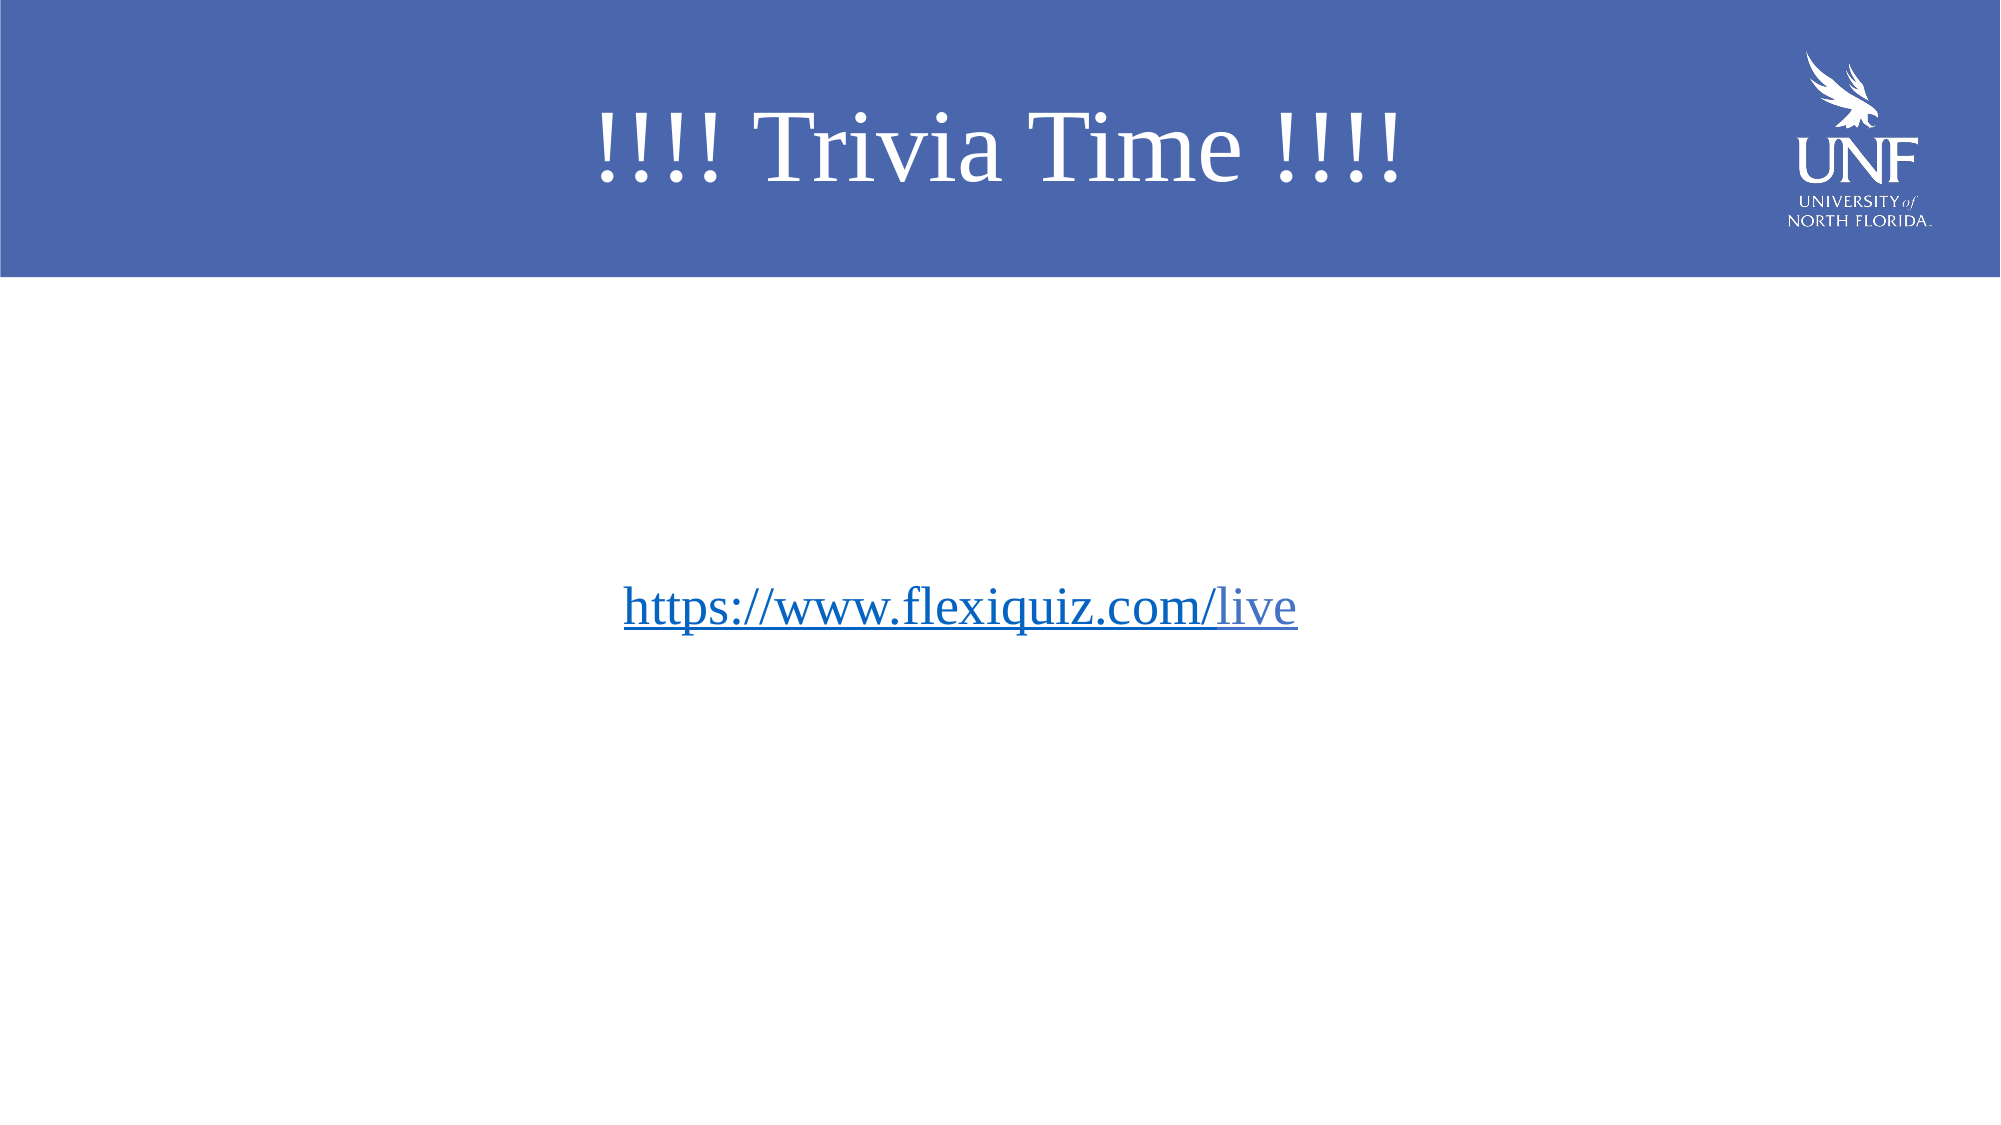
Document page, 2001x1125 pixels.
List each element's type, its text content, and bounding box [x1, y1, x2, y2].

picture [1788, 50, 1932, 227]
text_box https://www.flexiquiz.com/live [206, 562, 1730, 643]
text_box !!!! Trivia Time !!!! [182, 70, 1818, 210]
